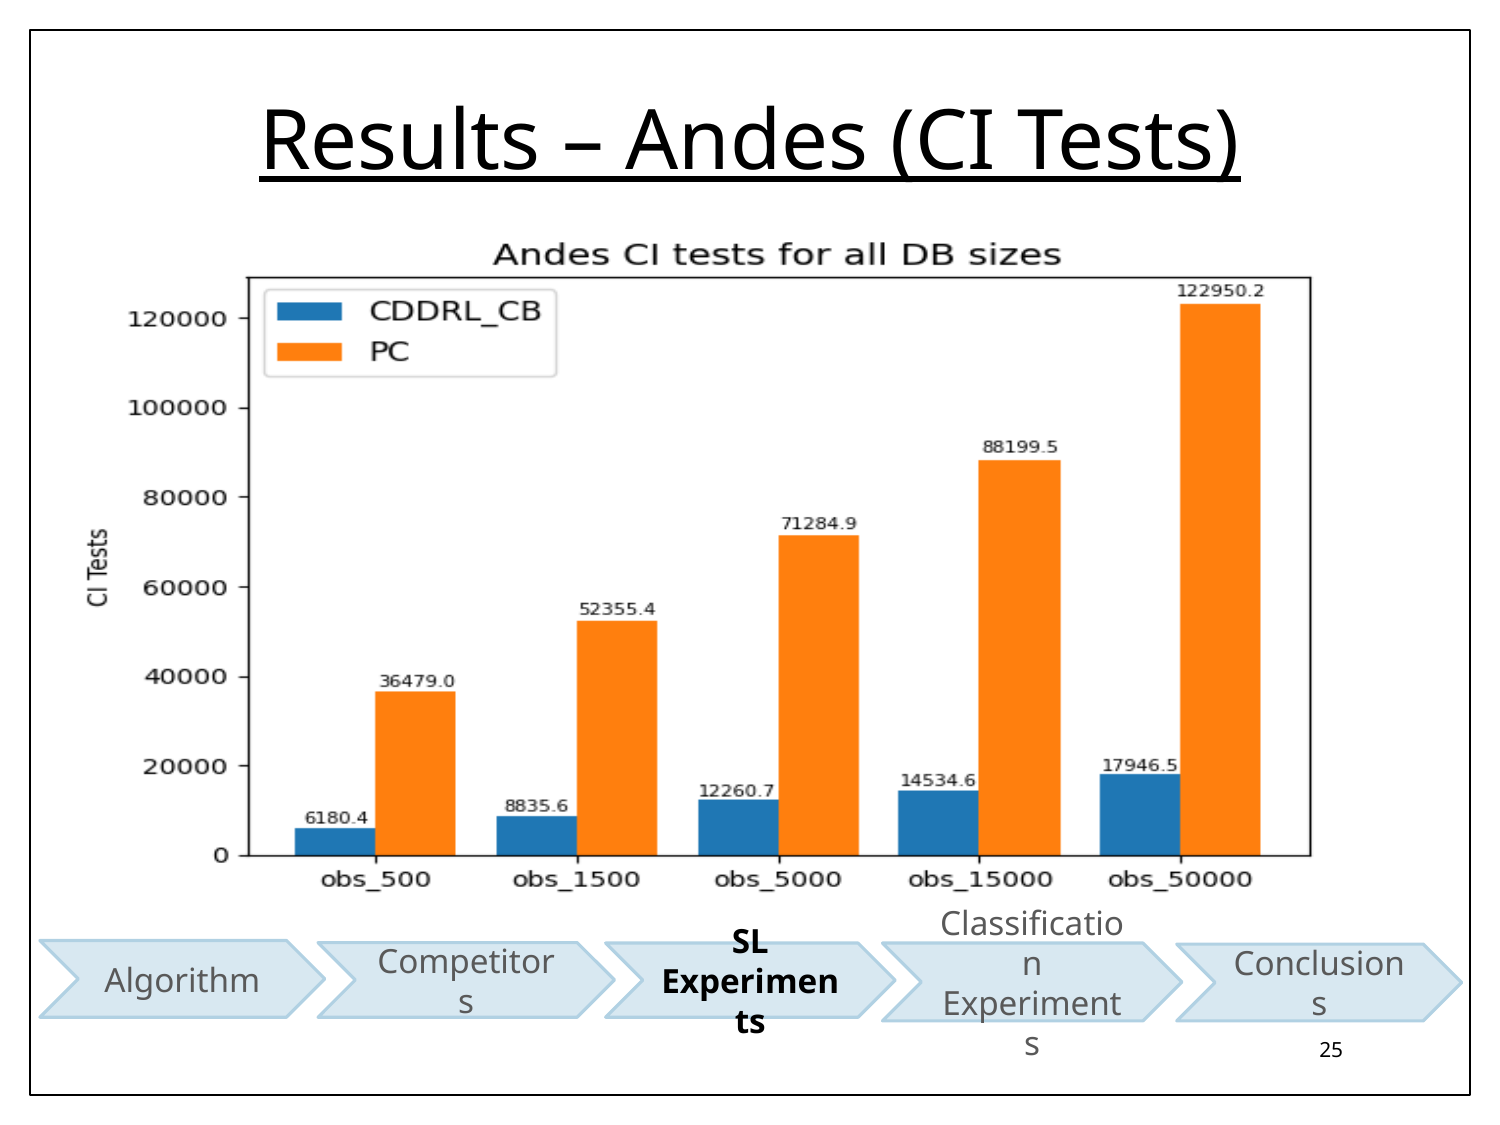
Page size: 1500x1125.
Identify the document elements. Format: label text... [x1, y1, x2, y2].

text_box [39, 940, 1462, 1022]
picture [76, 187, 1448, 938]
title Results – Andes (CI Tests) [53, 30, 1447, 254]
slide_number 25 [1147, 1030, 1358, 1081]
